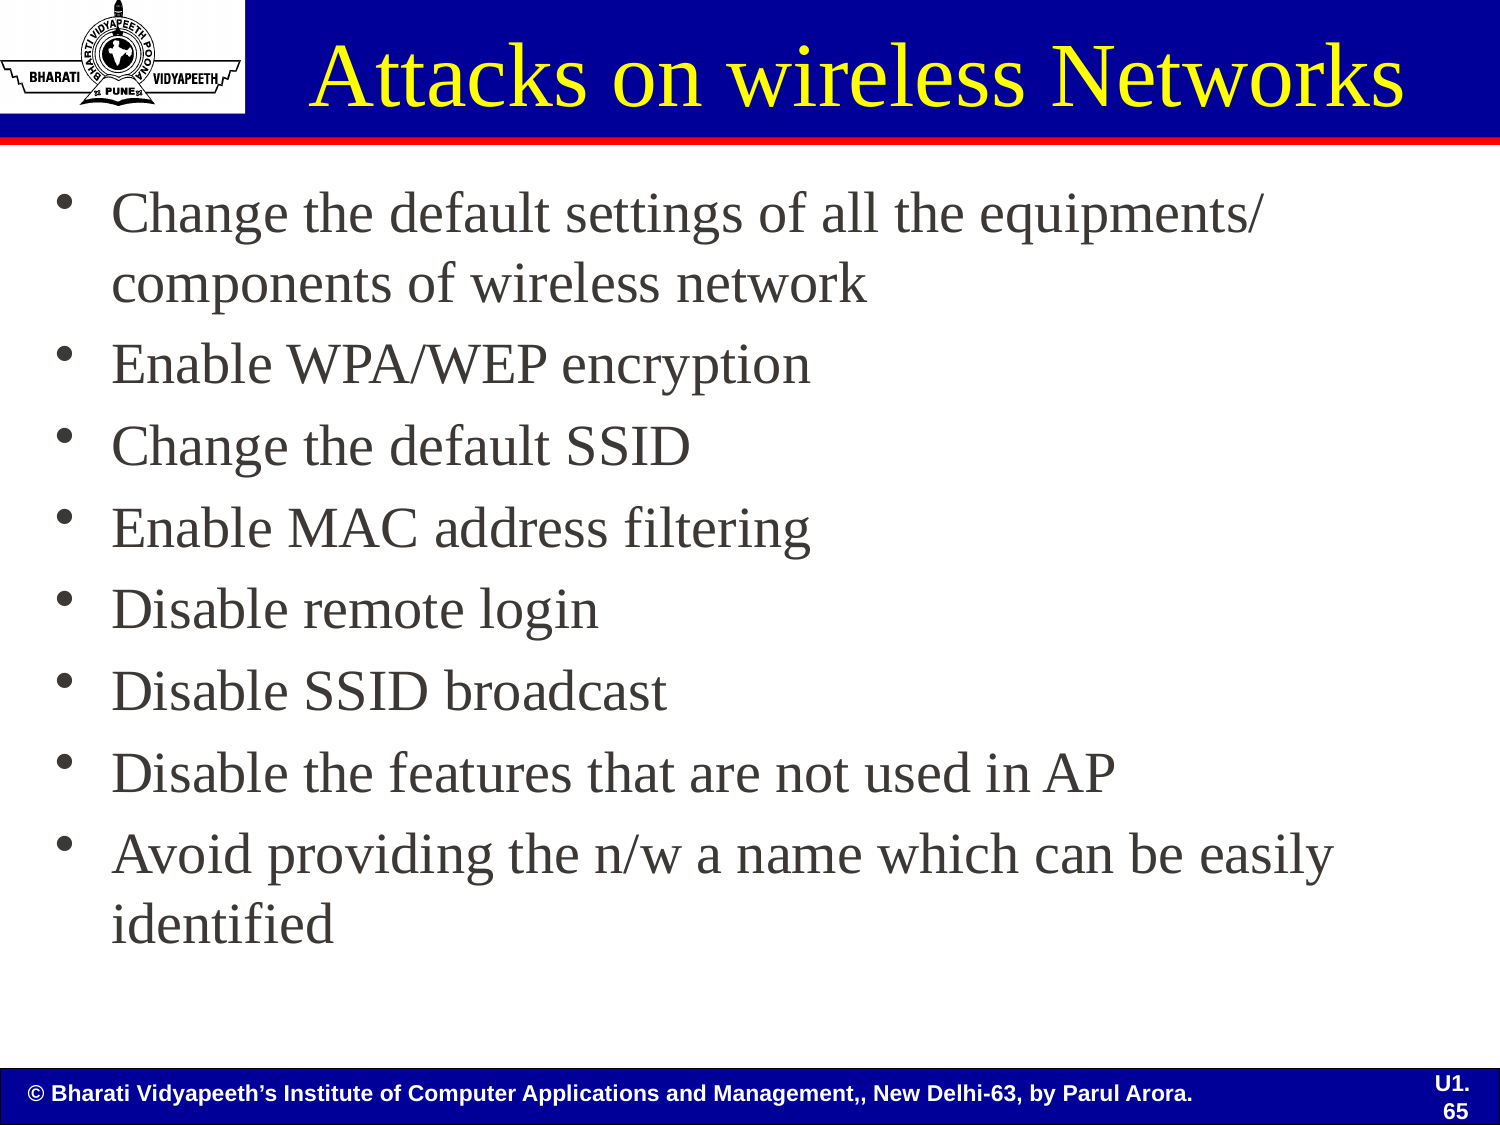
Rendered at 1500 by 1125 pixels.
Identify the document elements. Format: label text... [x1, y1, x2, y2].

picture [0, 0, 241, 106]
list Change the default settings of all the equipments/ components of wireless network Enable WPA/WEP encryption Change the default SSID Enable MAC address filtering Disable remote login Disable SSID broadcast Disable the features that are not used in AP Avoid providing the n/w a name which can be easily identified [39, 166, 1469, 1125]
title Attacks on wireless Networks [183, 7, 1500, 196]
